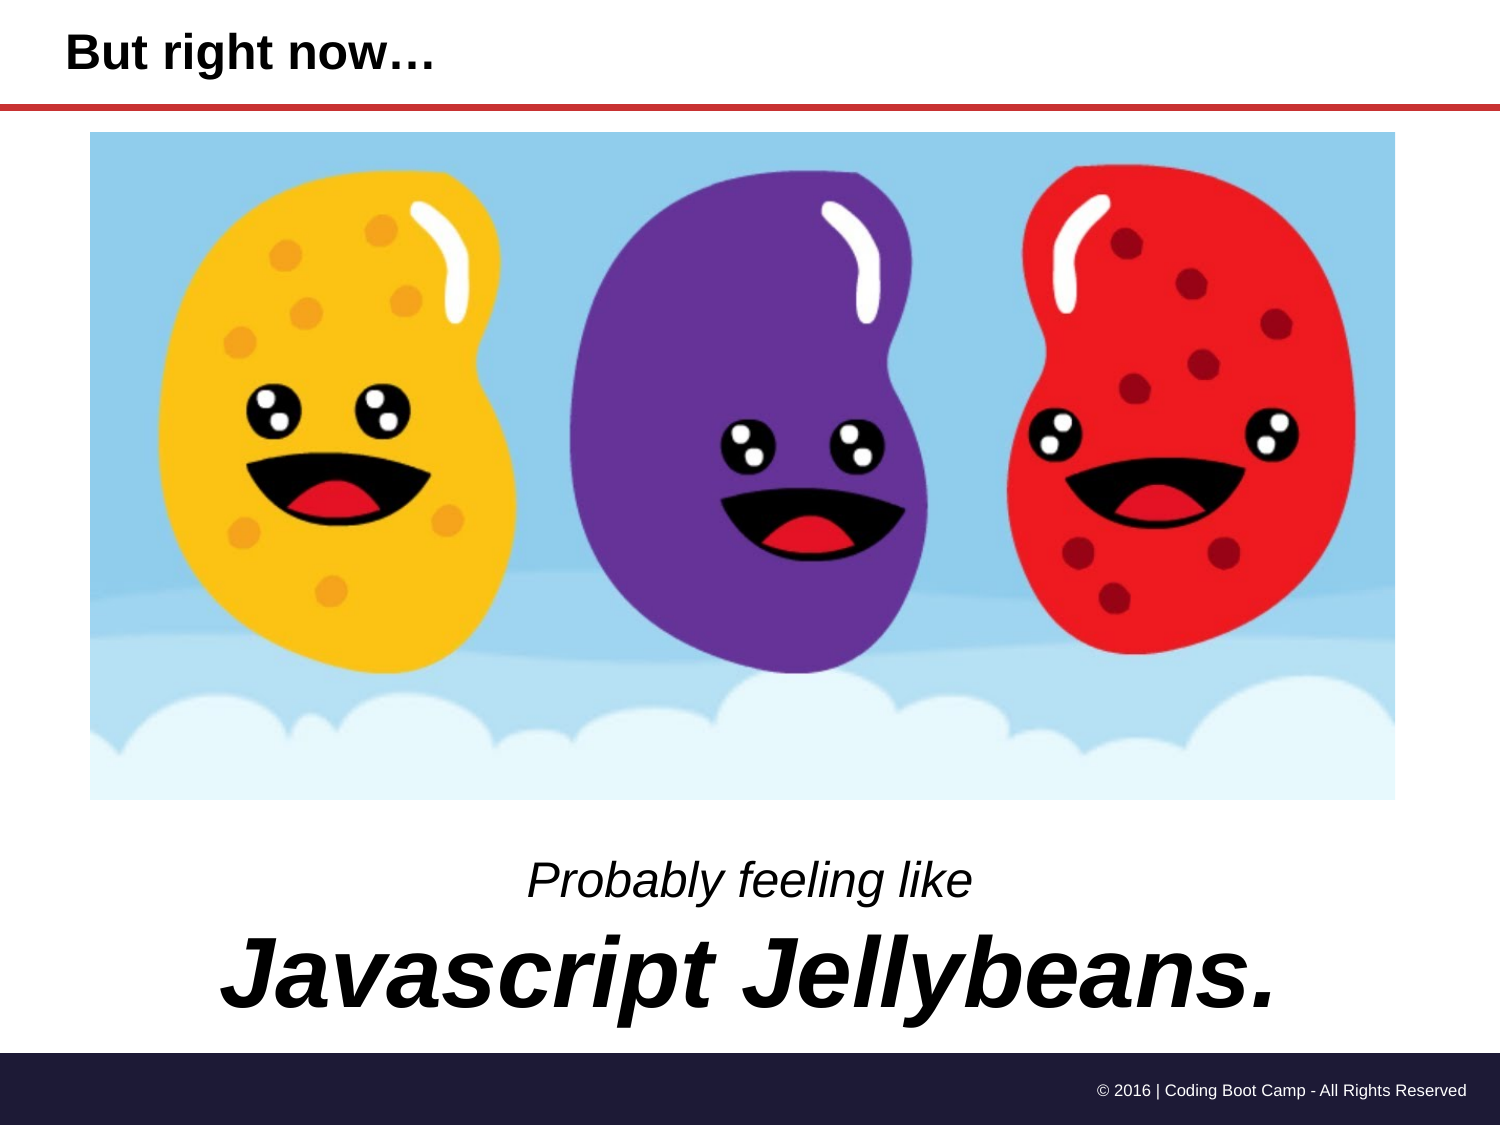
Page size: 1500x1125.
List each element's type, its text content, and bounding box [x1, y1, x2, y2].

text_box Probably feeling like Javascript Jellybeans. [50, 812, 1450, 1063]
picture [52, 132, 1396, 813]
title But right now… [50, 0, 948, 108]
